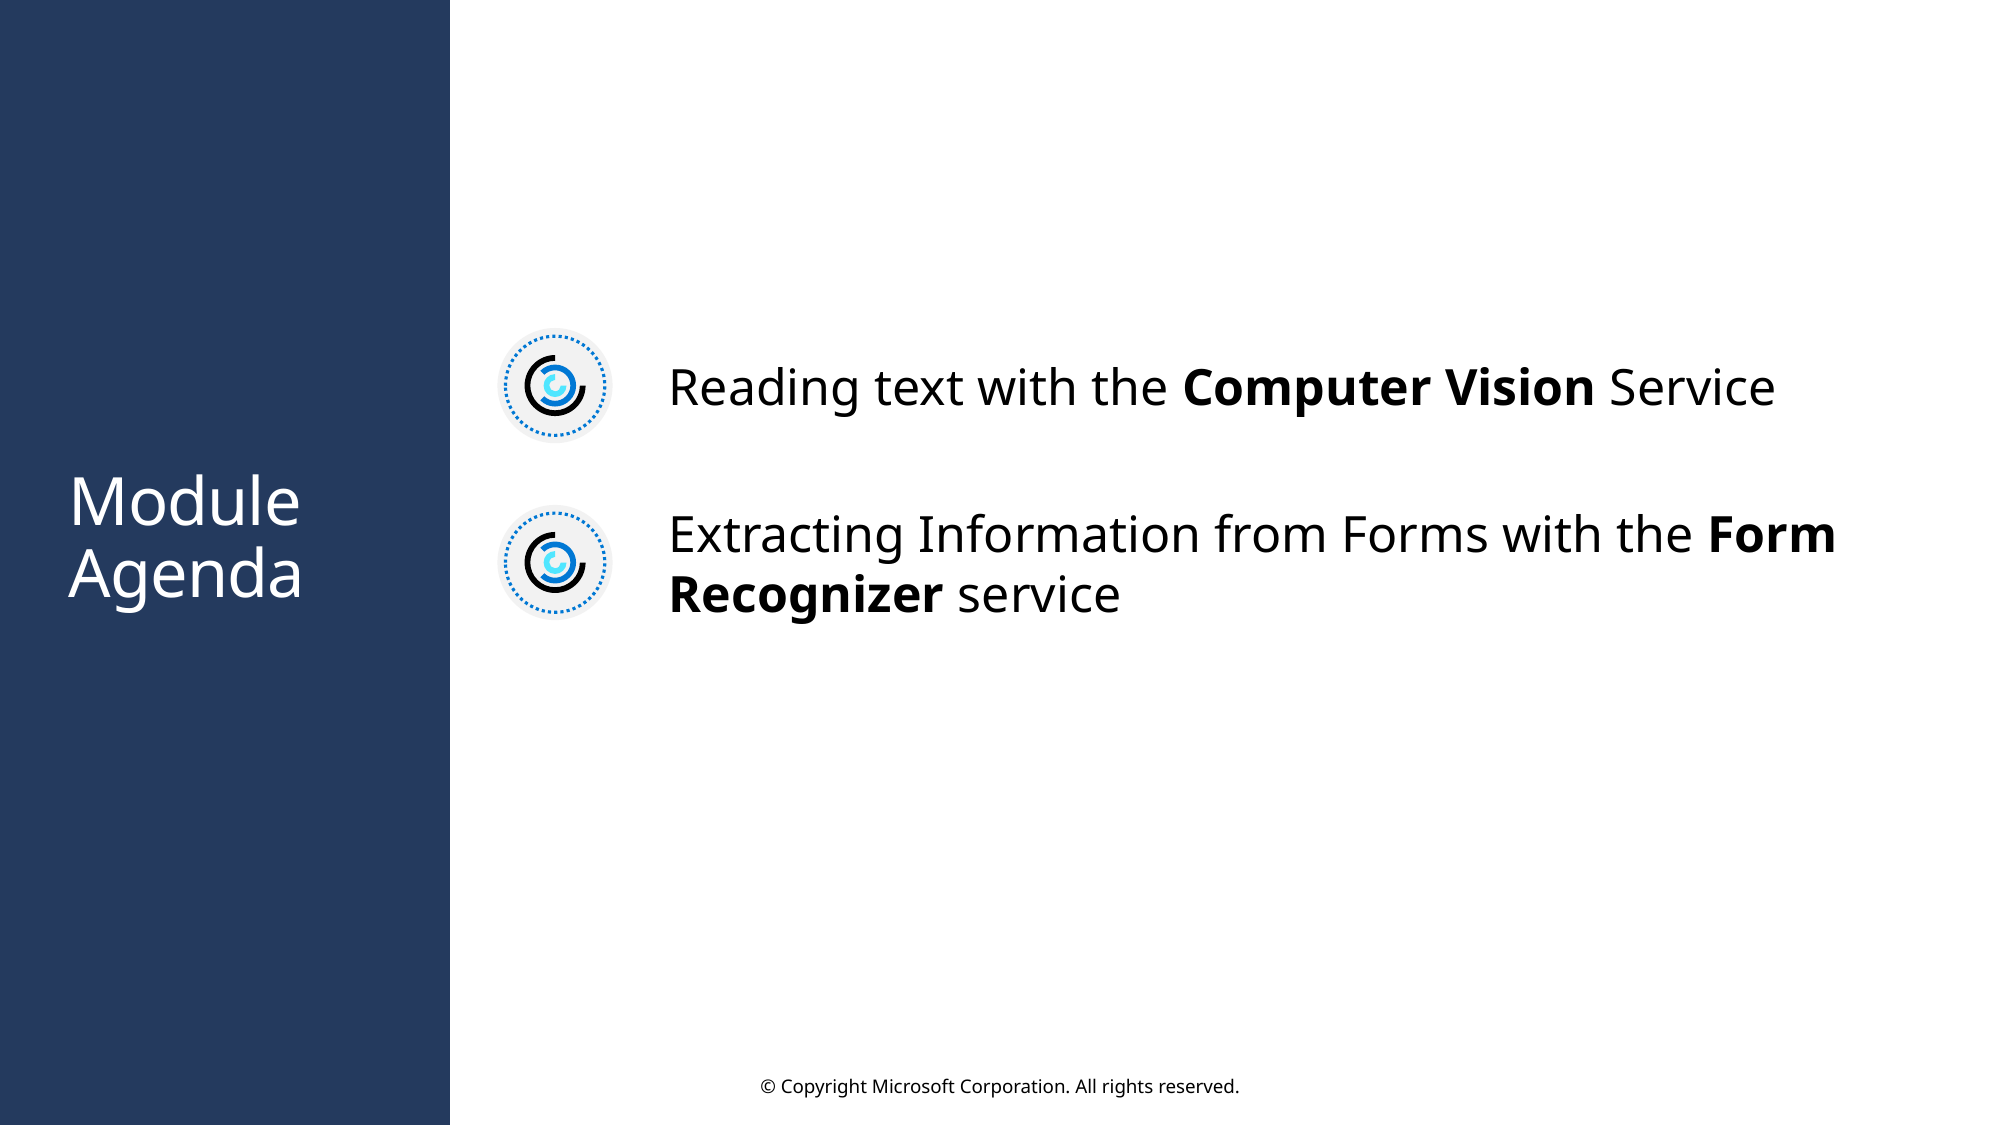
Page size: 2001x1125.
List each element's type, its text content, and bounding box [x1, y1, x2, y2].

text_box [497, 504, 613, 621]
list Reading text with the Computer Vision Service [669, 313, 1932, 458]
list Extracting Information from Forms with the Form Recognizer service [669, 462, 1932, 663]
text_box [497, 327, 613, 444]
title Module Agenda [68, 469, 391, 619]
